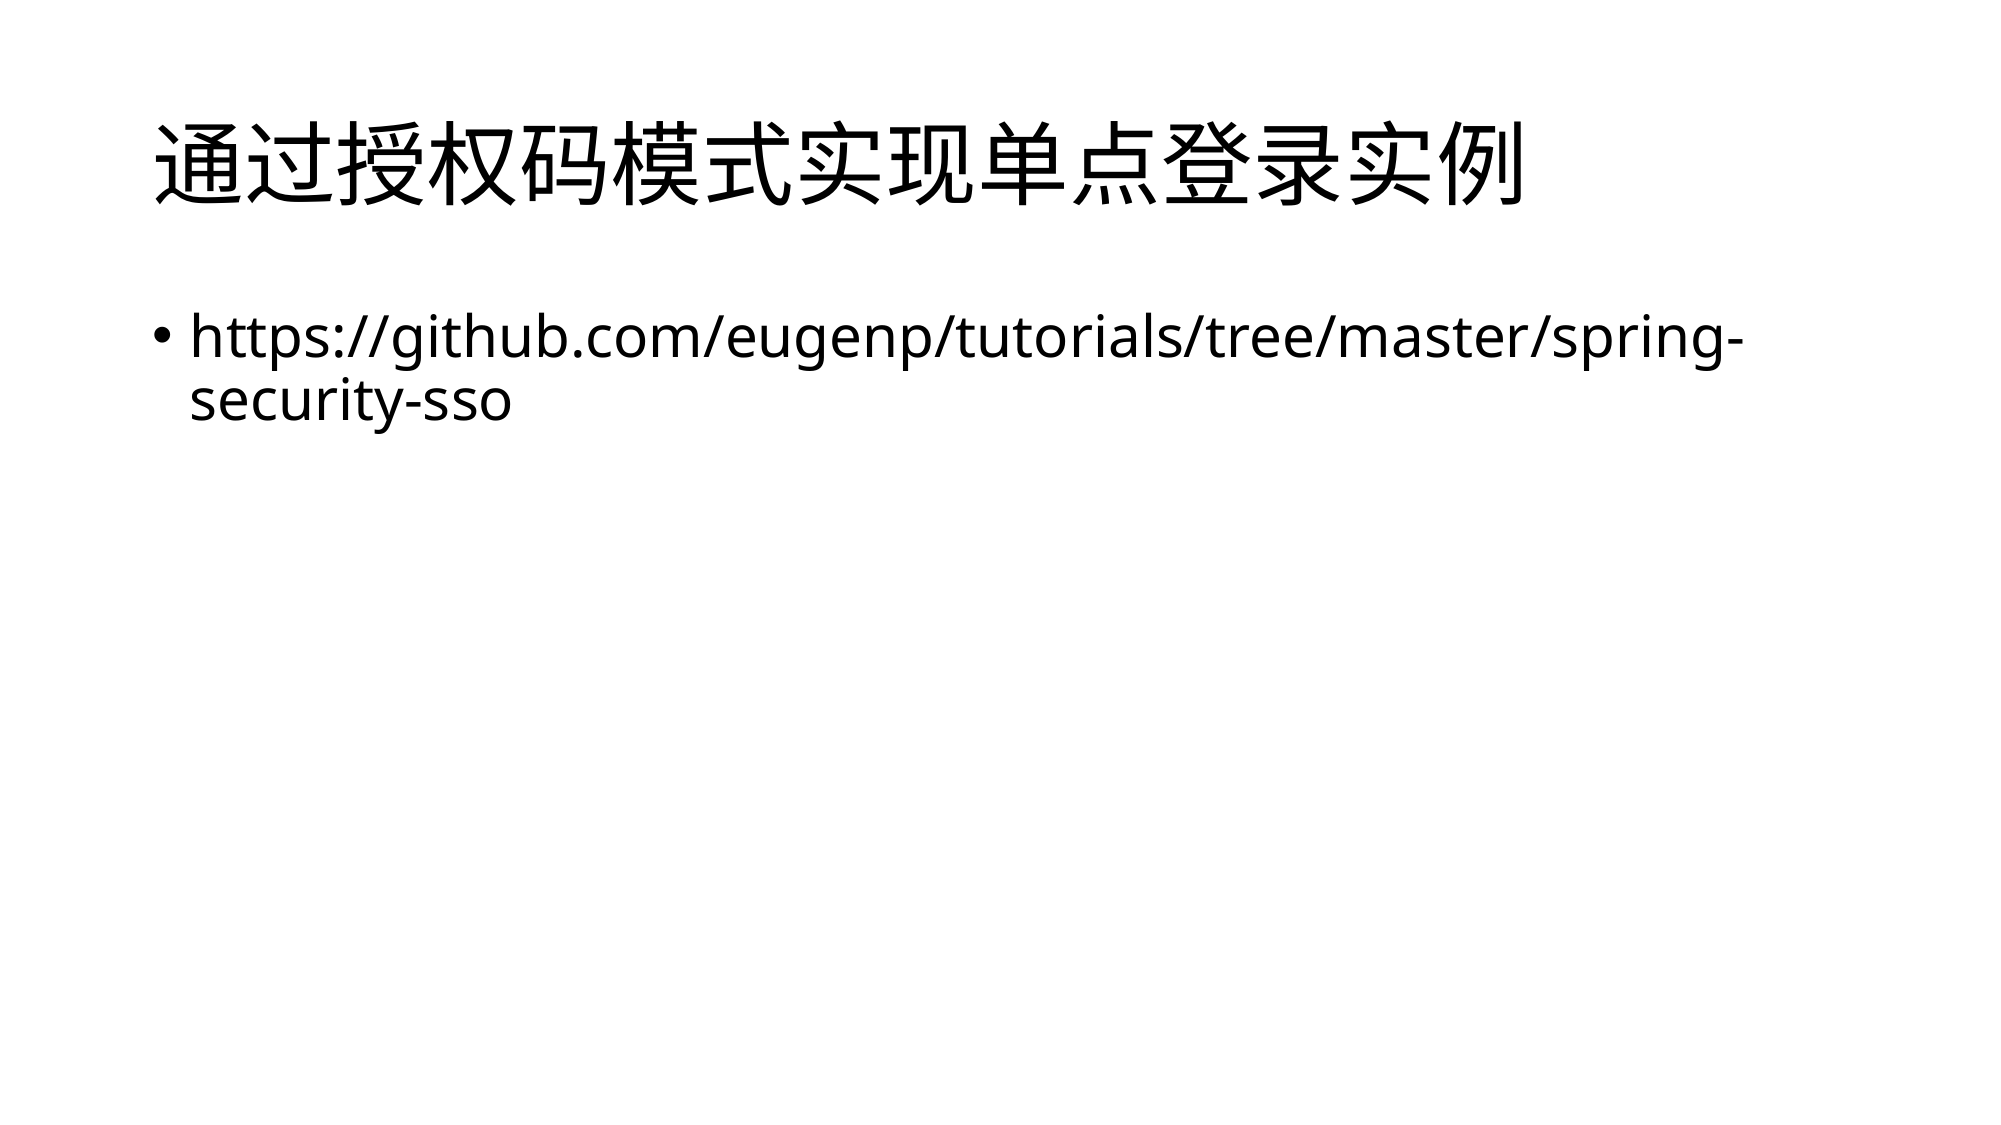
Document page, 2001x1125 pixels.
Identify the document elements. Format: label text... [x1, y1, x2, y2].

list https://github.com/eugenp/tutorials/tree/master/spring-security-sso [137, 299, 1863, 1014]
title 通过授权码模式实现单点登录实例 [137, 59, 1863, 278]
